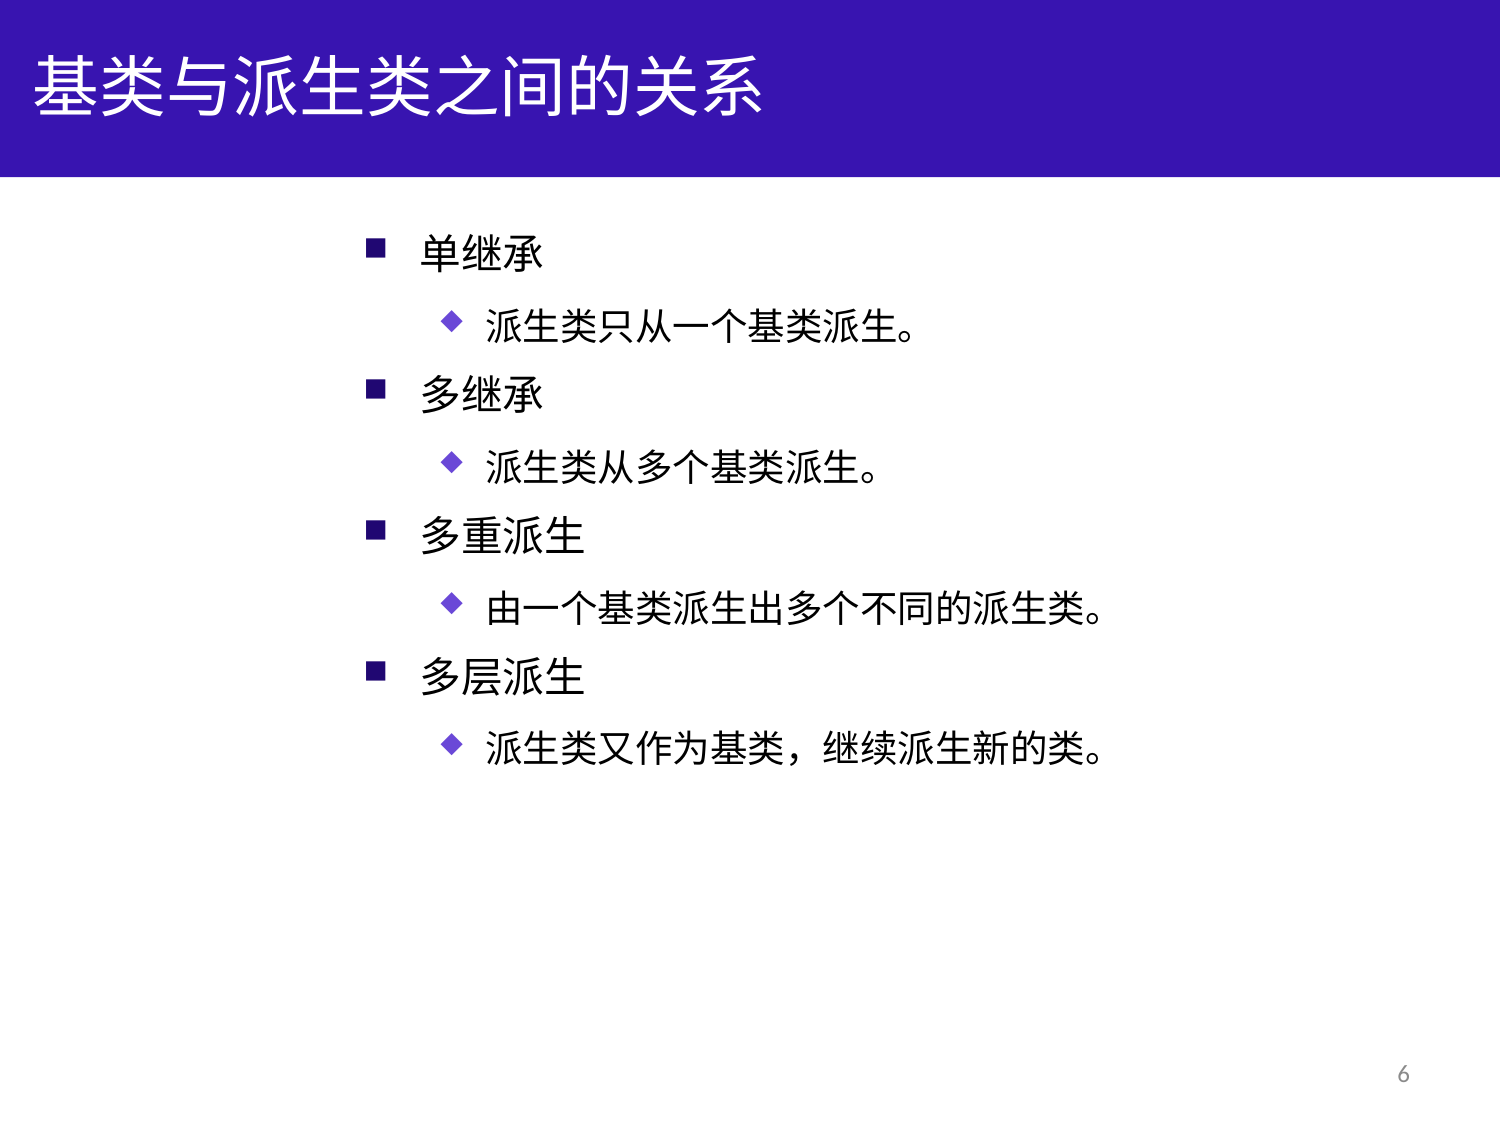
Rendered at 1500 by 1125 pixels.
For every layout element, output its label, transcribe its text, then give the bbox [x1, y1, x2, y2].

list 单继承 派生类只从一个基类派生。 多继承 派生类从多个基类派生。 多重派生 由一个基类派生出多个不同的派生类。 多层派生 派生类又作为基类，继续派生新的类。 [348, 208, 1441, 921]
slide_number 6 [1074, 1042, 1425, 1103]
title 基类与派生类之间的关系 [17, 9, 1368, 161]
